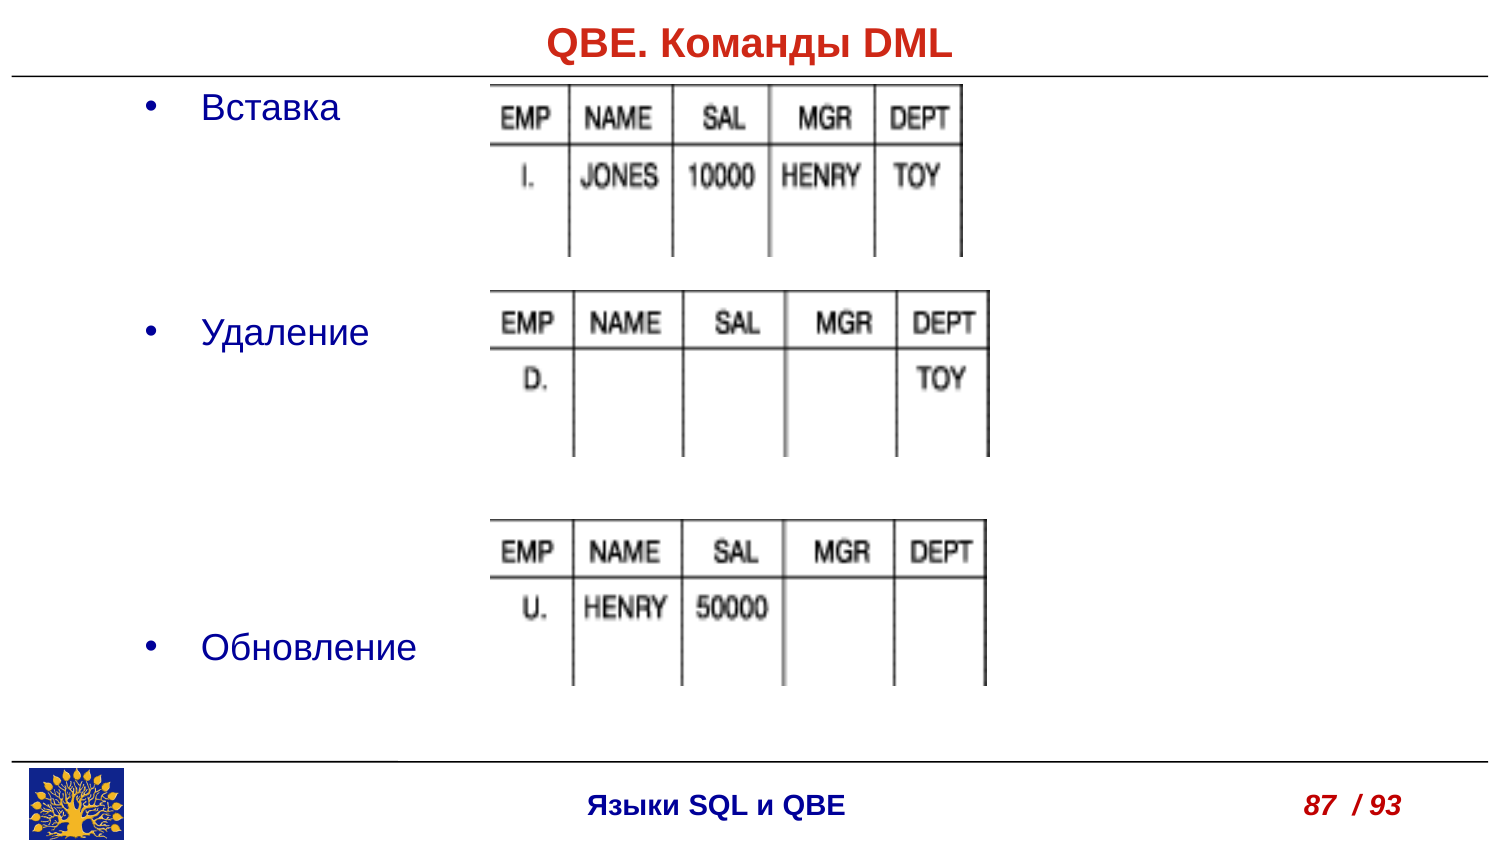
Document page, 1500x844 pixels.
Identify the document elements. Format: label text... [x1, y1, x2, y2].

picture [29, 768, 124, 840]
text_box Вставка Удаление Обновление [129, 75, 1371, 676]
picture [489, 290, 990, 458]
picture [489, 84, 963, 257]
text_box QBE. Команды DML [0, 8, 1500, 76]
picture [490, 519, 987, 686]
